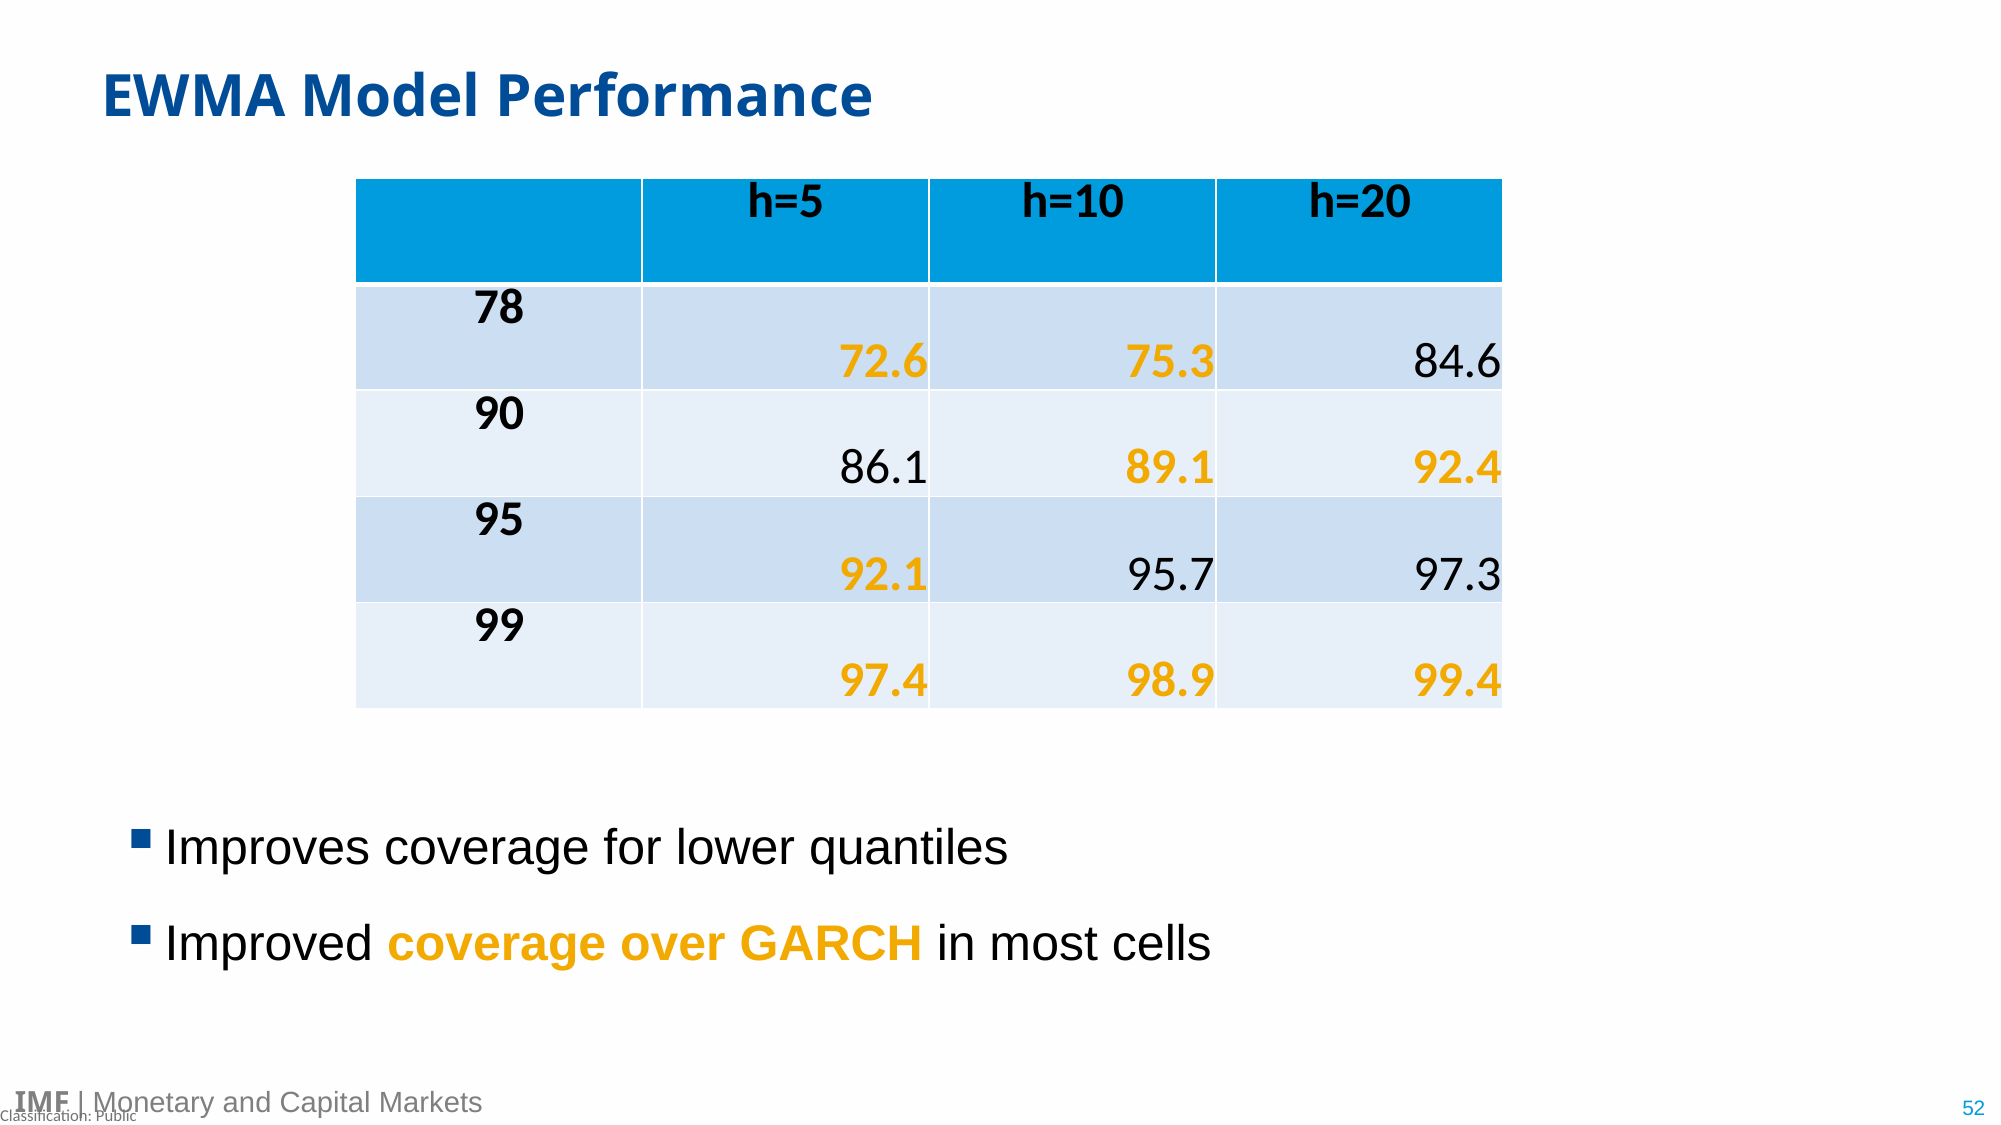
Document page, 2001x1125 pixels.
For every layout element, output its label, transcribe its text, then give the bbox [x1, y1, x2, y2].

table_cell 92.1 [643, 497, 928, 602]
table_header h=10 [930, 179, 1215, 282]
list [101, 137, 1929, 1047]
table_cell 97.3 [1217, 497, 1502, 602]
table_cell 99.4 [1217, 603, 1502, 708]
table_cell 78 [356, 287, 641, 389]
text_box Improves coverage for lower quantiles Improved coverage over GARCH in most cells [126, 769, 1954, 1072]
table_cell 99 [356, 603, 641, 708]
table_header h=5 [643, 179, 928, 282]
table_cell 95.7 [930, 497, 1215, 602]
table_cell 89.1 [930, 391, 1215, 496]
table_cell 86.1 [643, 391, 928, 496]
table_cell 90 [356, 391, 641, 496]
title EWMA Model Performance [101, 17, 1758, 137]
table_cell 97.4 [643, 603, 928, 708]
table_cell 95 [356, 497, 641, 602]
table_cell 92.4 [1217, 391, 1502, 496]
table_cell 75.3 [930, 287, 1215, 389]
table_cell 84.6 [1217, 287, 1502, 389]
table_cell 98.9 [930, 603, 1215, 708]
table_cell 72.6 [643, 287, 928, 389]
table_header h=20 [1217, 179, 1502, 282]
table_header [356, 179, 641, 282]
